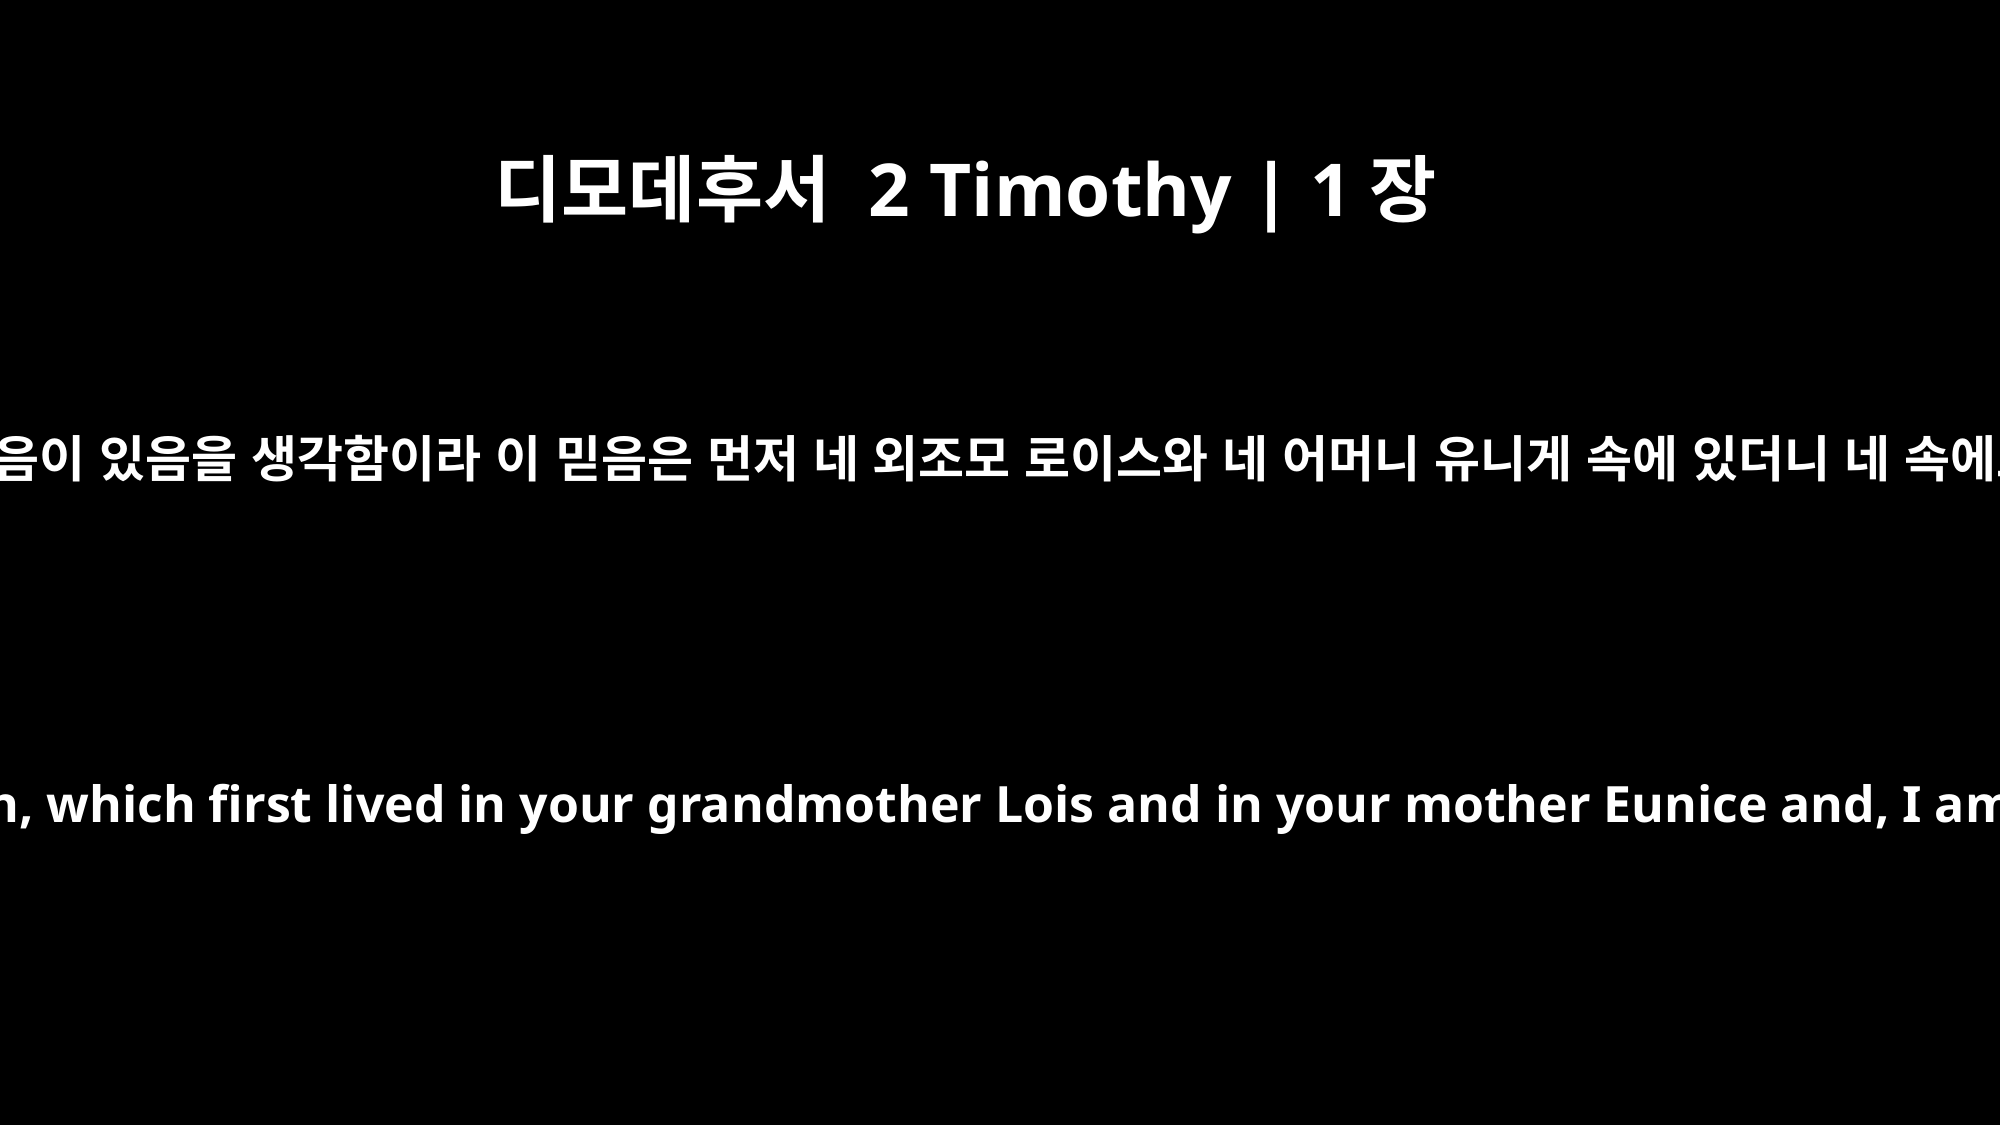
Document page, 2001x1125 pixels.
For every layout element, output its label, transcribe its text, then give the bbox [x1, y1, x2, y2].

text_box 5 이는 네 속에 거짓이 없는 믿음이 있음을 생각함이라 이 믿음은 먼저 네 외조모 로이스와 네 어머니 유니게 속에 있더니 네 속에도 있는 줄을 확신하노라 [0, 359, 2000, 495]
text_box 디모데후서 2 Timothy | 1장 [479, 136, 1453, 239]
text_box I have been reminded of your sincere faith, which first lived in your grandmother Lois and in your mother Eunice and, I am persuaded, now lives in you also. [0, 764, 2000, 840]
